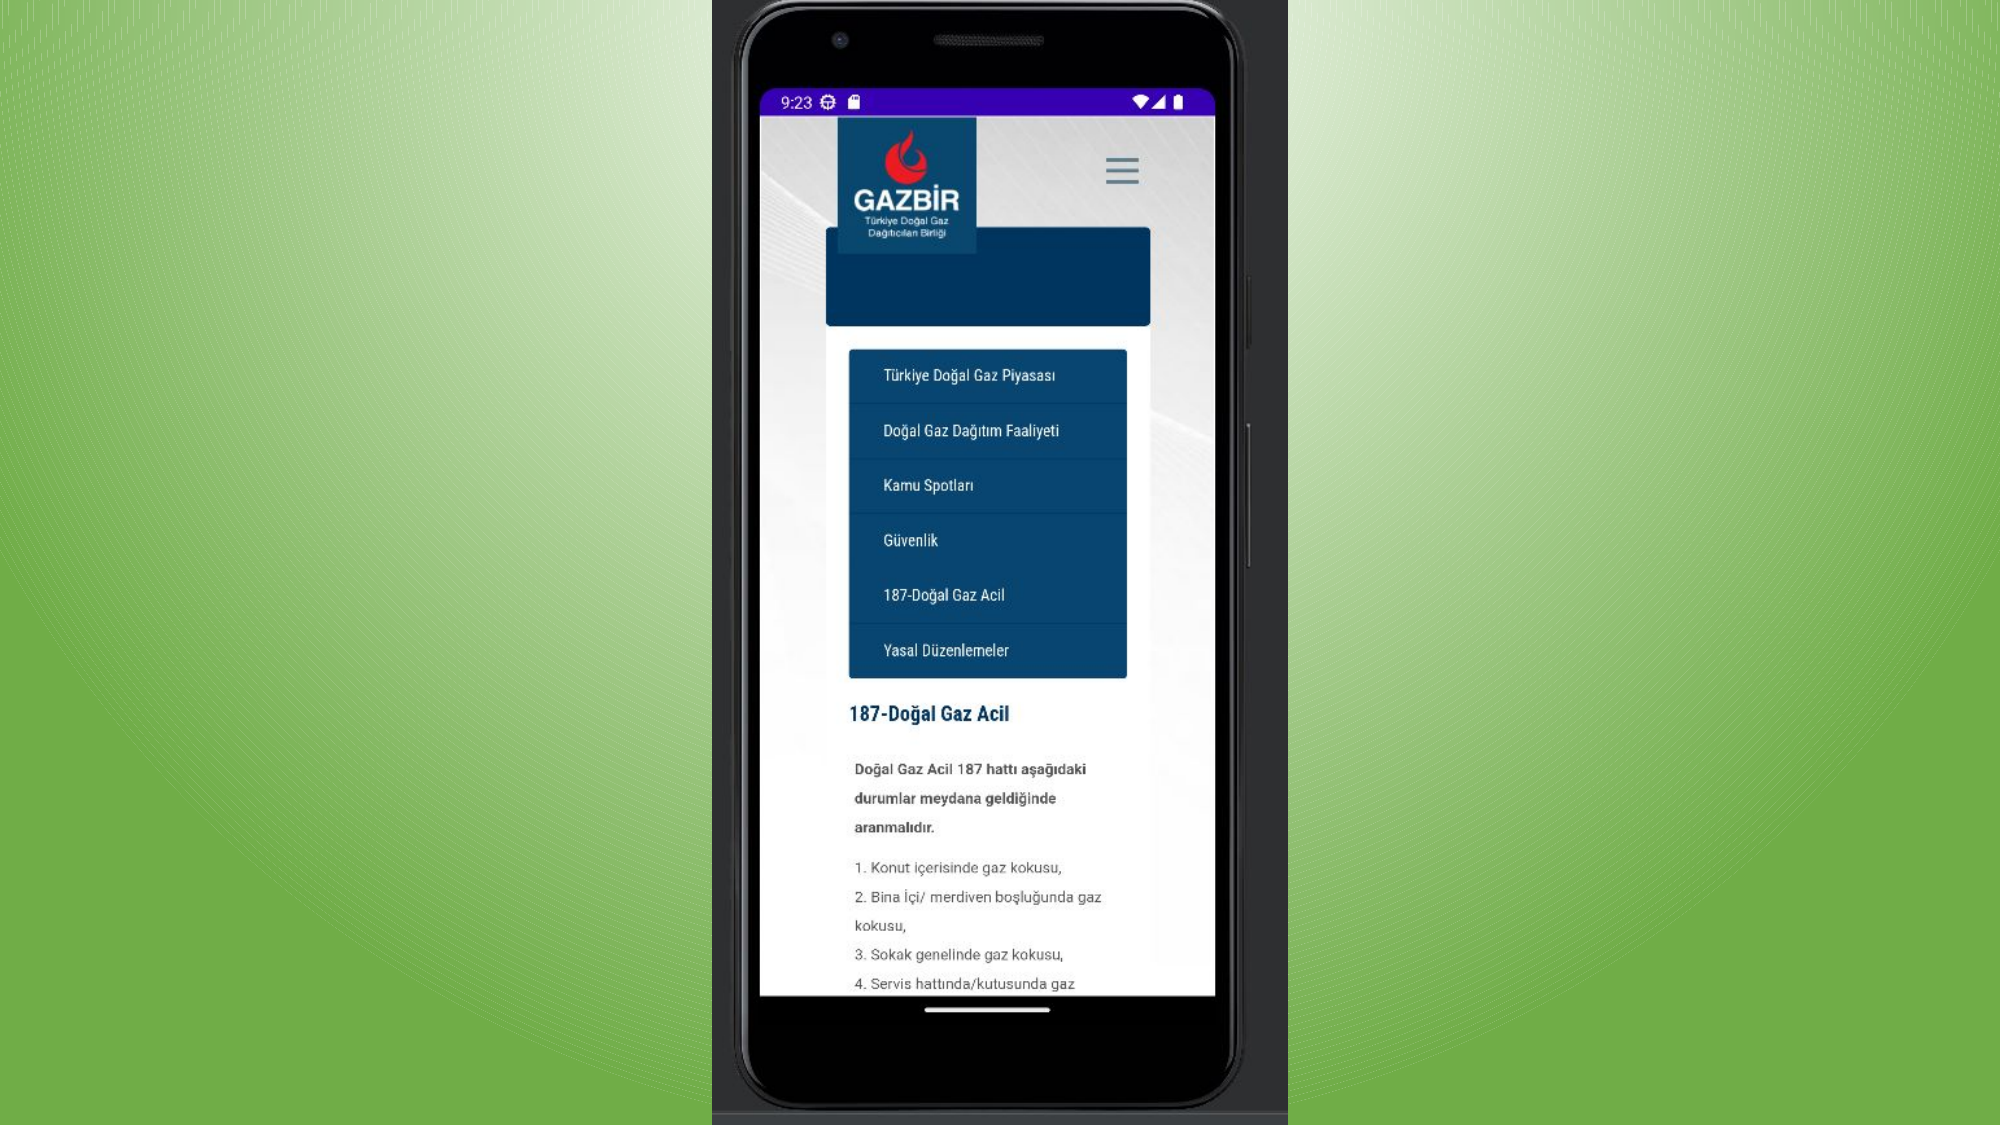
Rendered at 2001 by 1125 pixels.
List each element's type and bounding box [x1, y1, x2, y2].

picture [712, 0, 1288, 1125]
